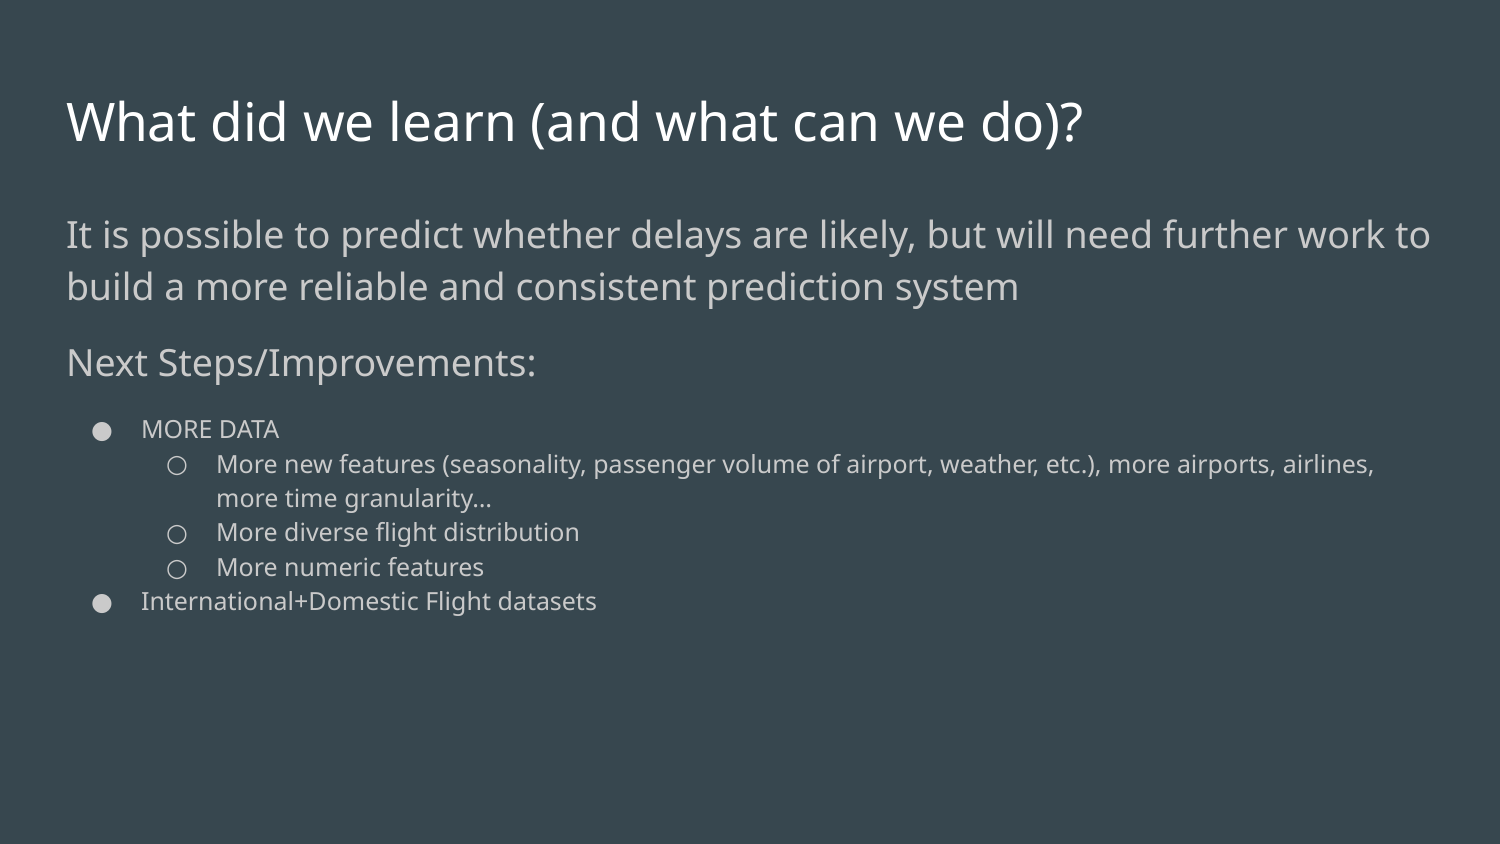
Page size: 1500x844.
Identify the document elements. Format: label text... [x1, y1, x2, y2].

title What did we learn (and what can we do)? [51, 72, 1449, 167]
list It is possible to predict whether delays are likely, but will need further work to build a more reliable and consistent prediction system Next Steps/Improvements: MORE DATA More new features (seasonality, passenger volume of airport, weather, etc.), more airports, airlines, more time granularity… More diverse flight distribution More numeric features International+Domestic Flight datasets [51, 189, 1449, 750]
